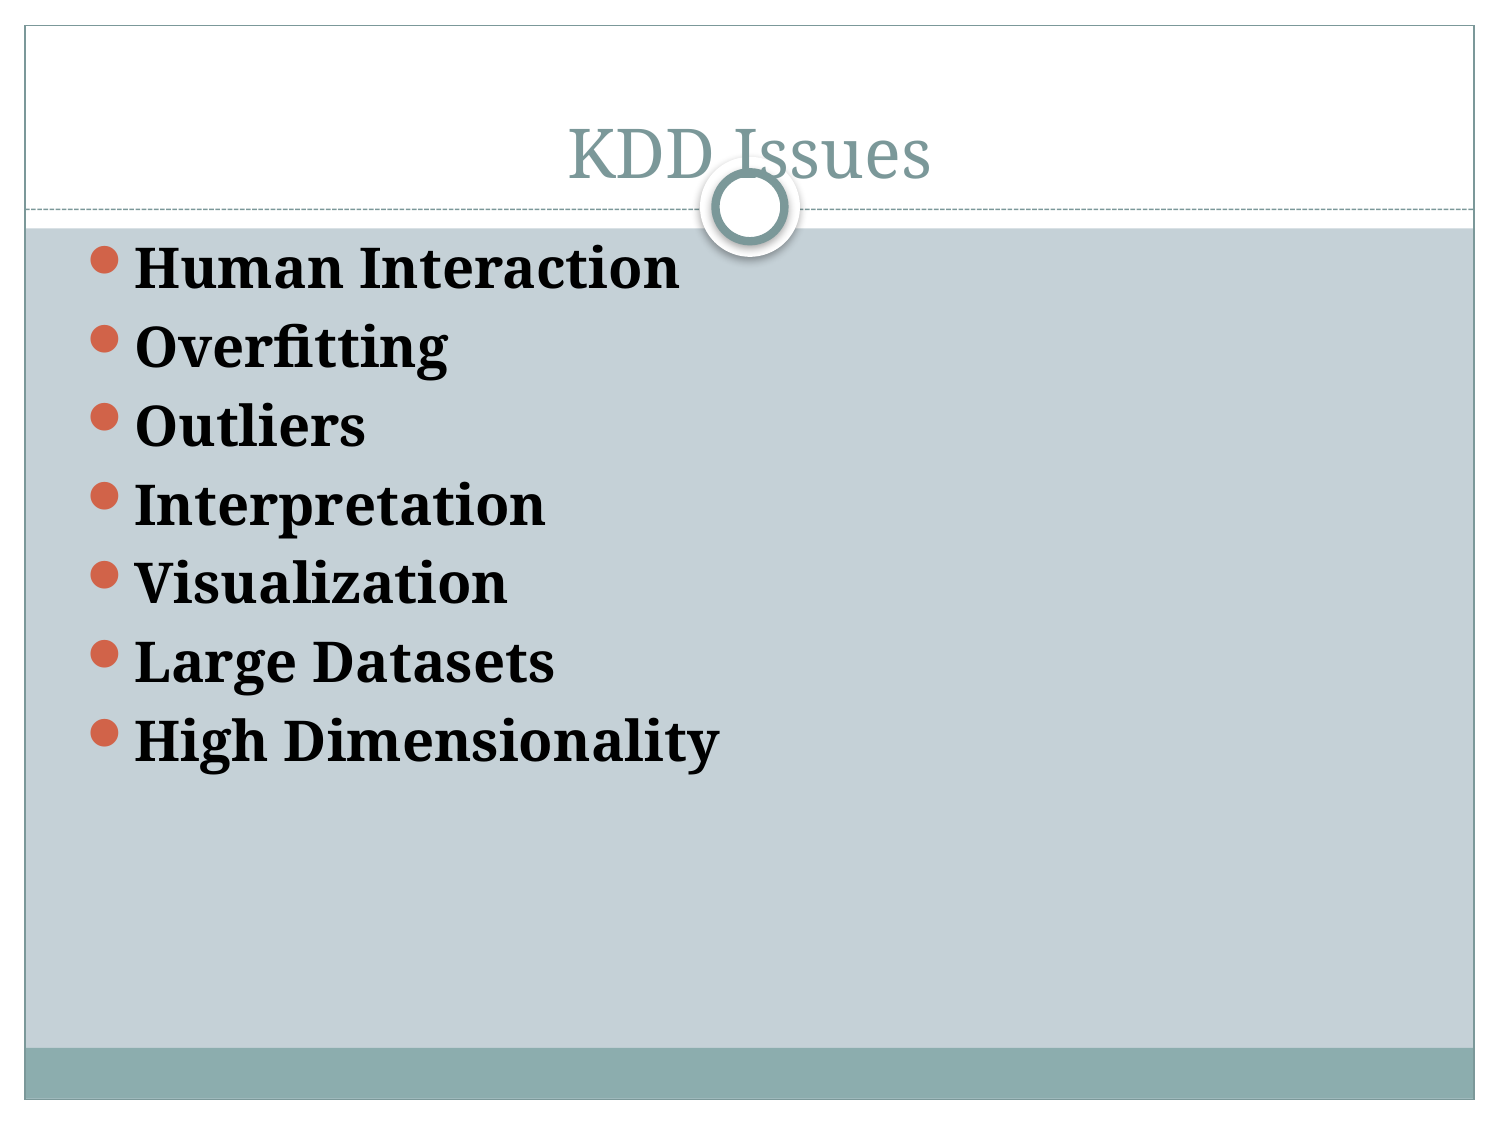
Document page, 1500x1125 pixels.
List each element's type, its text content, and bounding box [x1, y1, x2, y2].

title KDD Issues [112, 0, 1388, 200]
list Human Interaction Overfitting Outliers Interpretation Visualization Large Datasets High Dimensionality [71, 224, 1429, 1013]
